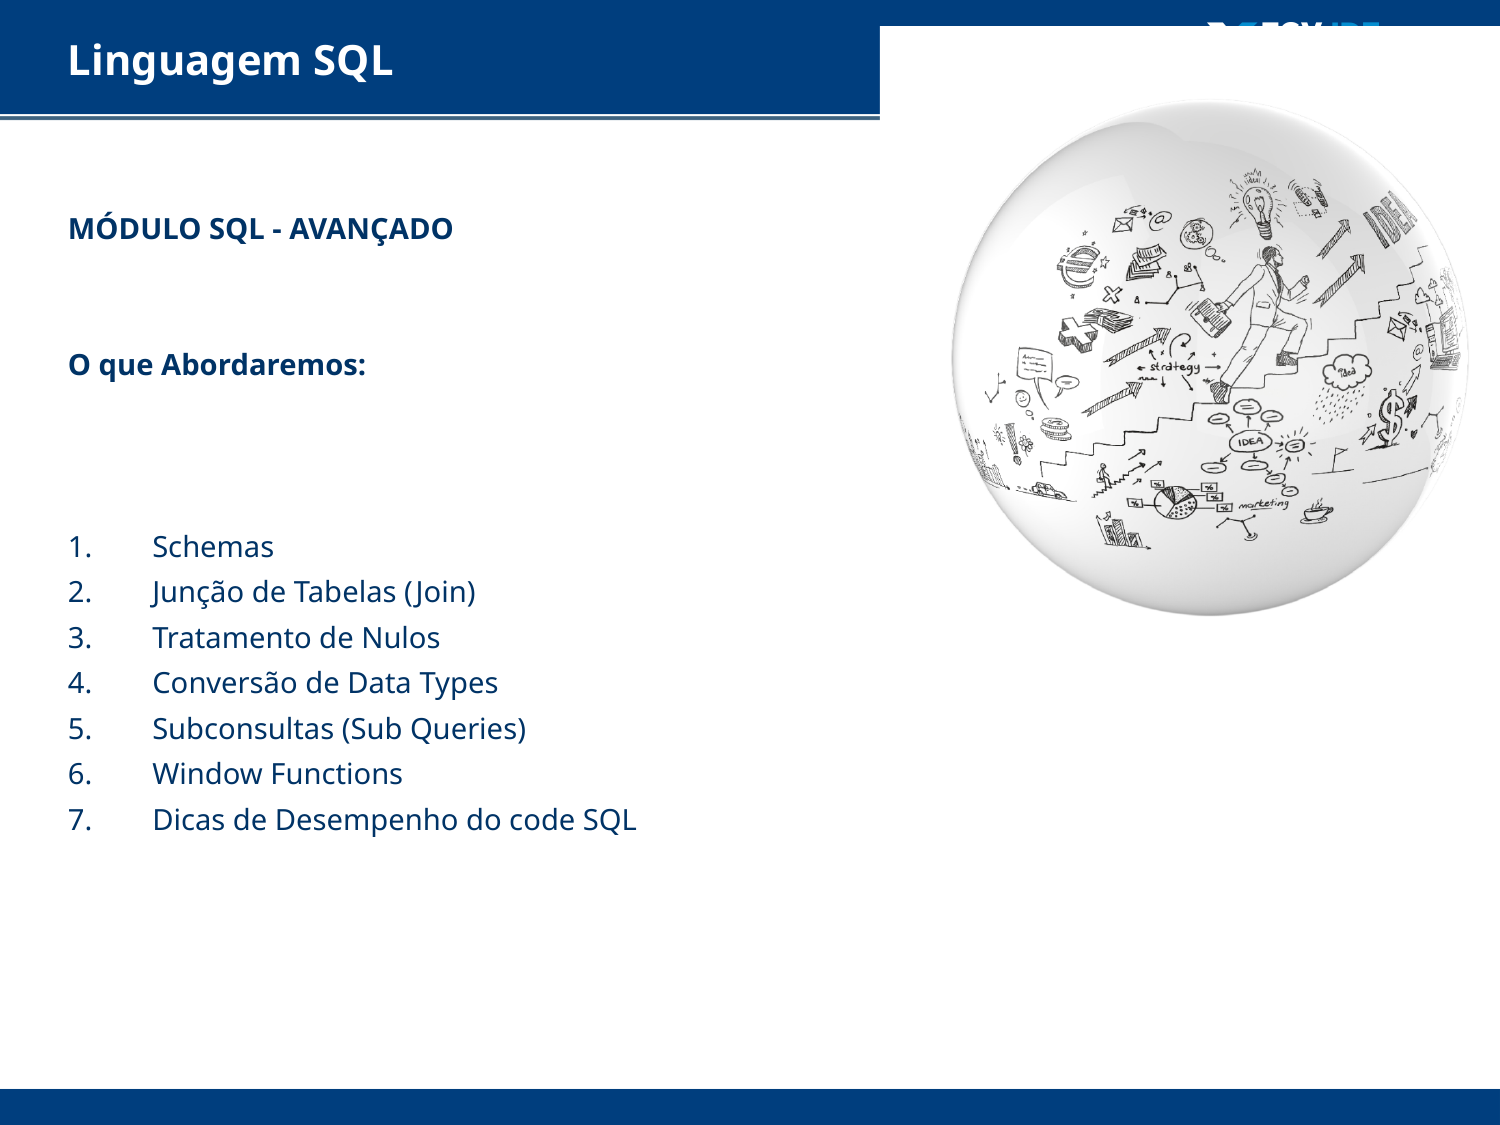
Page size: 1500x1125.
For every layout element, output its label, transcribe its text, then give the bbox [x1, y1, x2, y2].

picture [0, 0, 1500, 1125]
list MÓDULO SQL - AVANÇADO O que Abordaremos: Schemas Junção de Tabelas (Join) Tratamento de Nulos Conversão de Data Types Subconsultas (Sub Queries) Window Functions Dicas de Desempenho do code SQL [53, 152, 1447, 1063]
title Linguagem SQL [53, 26, 877, 95]
